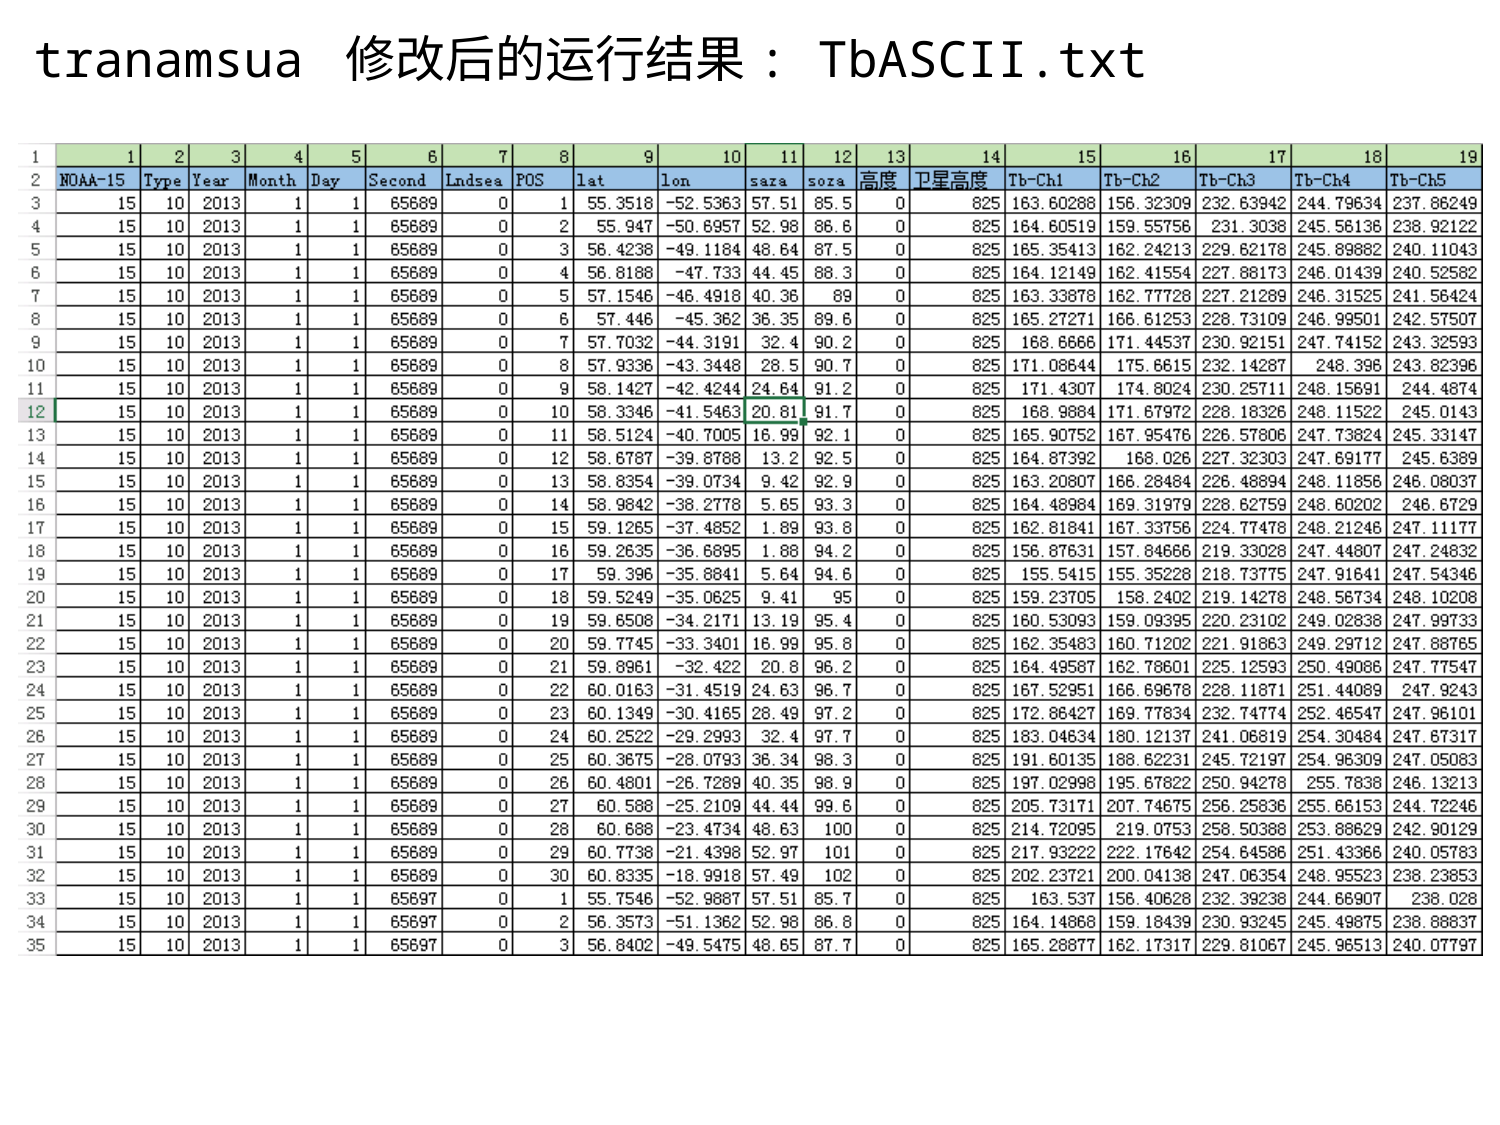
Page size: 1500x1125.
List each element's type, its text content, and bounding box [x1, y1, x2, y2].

title tranamsua 修改后的运行结果: TbASCII.txt [18, 11, 1421, 112]
picture [18, 142, 1483, 956]
